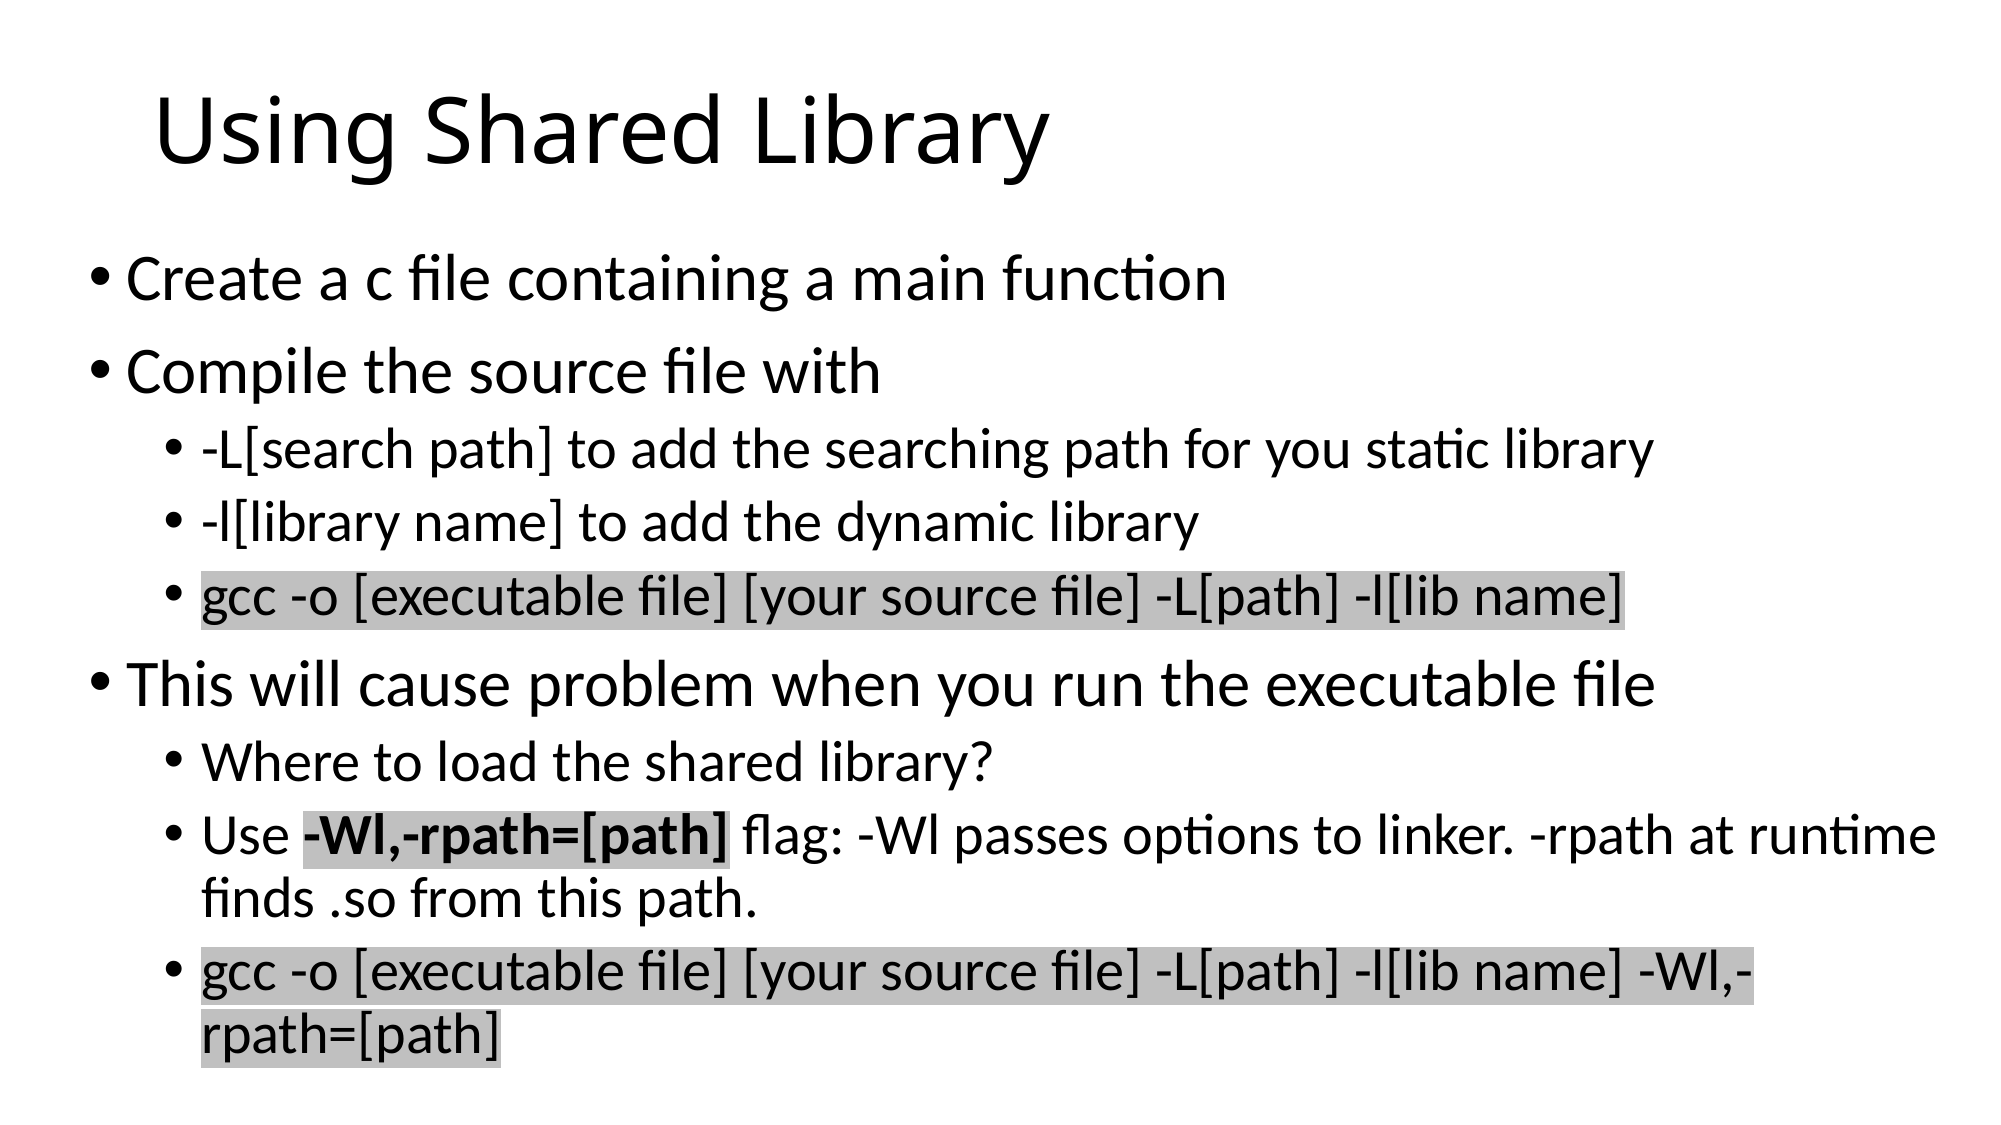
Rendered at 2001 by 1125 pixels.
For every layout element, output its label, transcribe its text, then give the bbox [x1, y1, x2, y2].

title Using Shared Library [137, 25, 1863, 235]
list Create a c file containing a main function Compile the source file with -L[search path] to add the searching path for you static library -l[library name] to add the dynamic library gcc -o [executable file] [your source file] -L[path] -l[lib name] This will cause problem when you run the executable file Where to load the shared library? Use -Wl,-rpath=[path] flag: -Wl passes options to linker. -rpath at runtime finds .so from this path. gcc -o [executable file] [your source file] -L[path] -l[lib name] -Wl,-rpath=[path] [73, 235, 1977, 1100]
